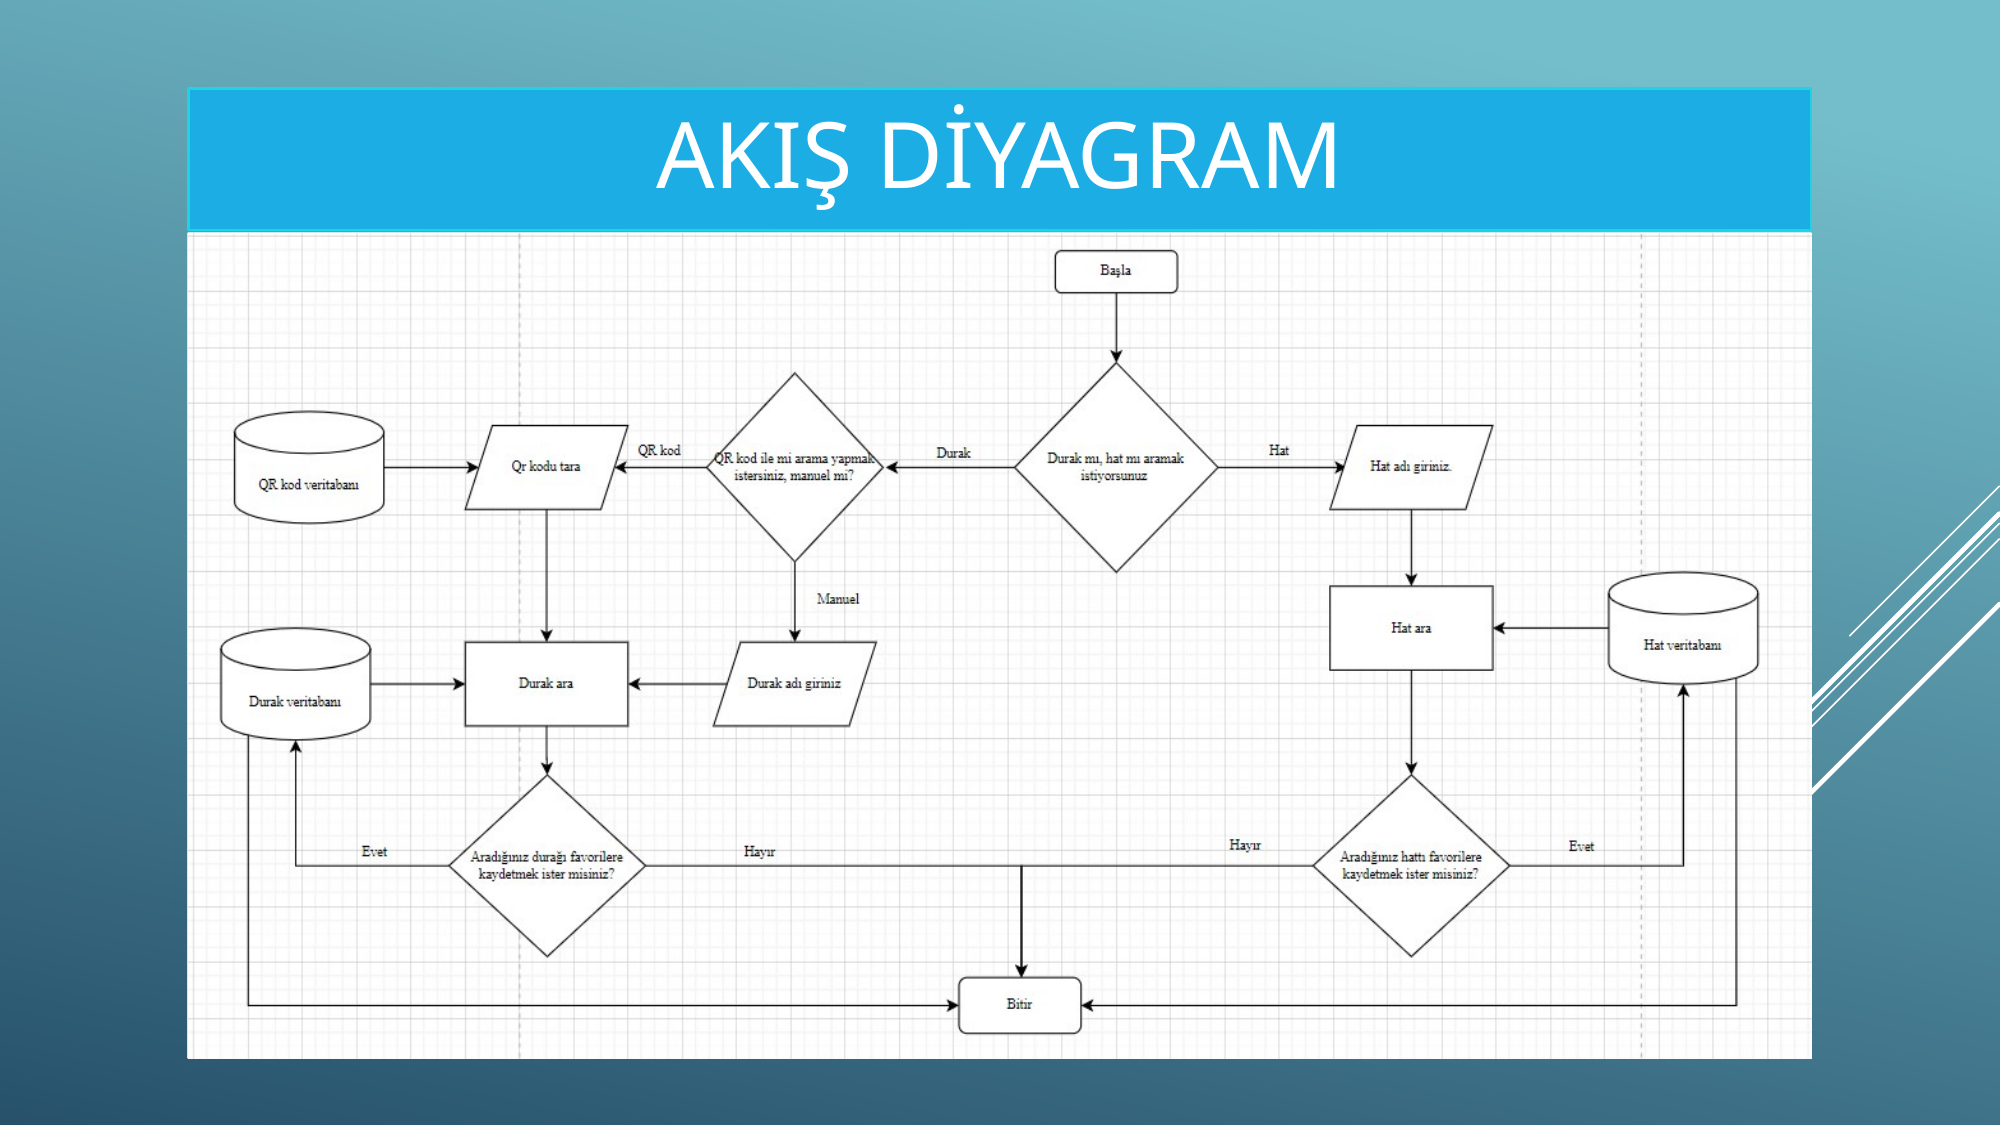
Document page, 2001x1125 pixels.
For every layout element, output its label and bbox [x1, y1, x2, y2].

picture [188, 233, 1812, 1059]
text_box [188, 88, 1812, 231]
